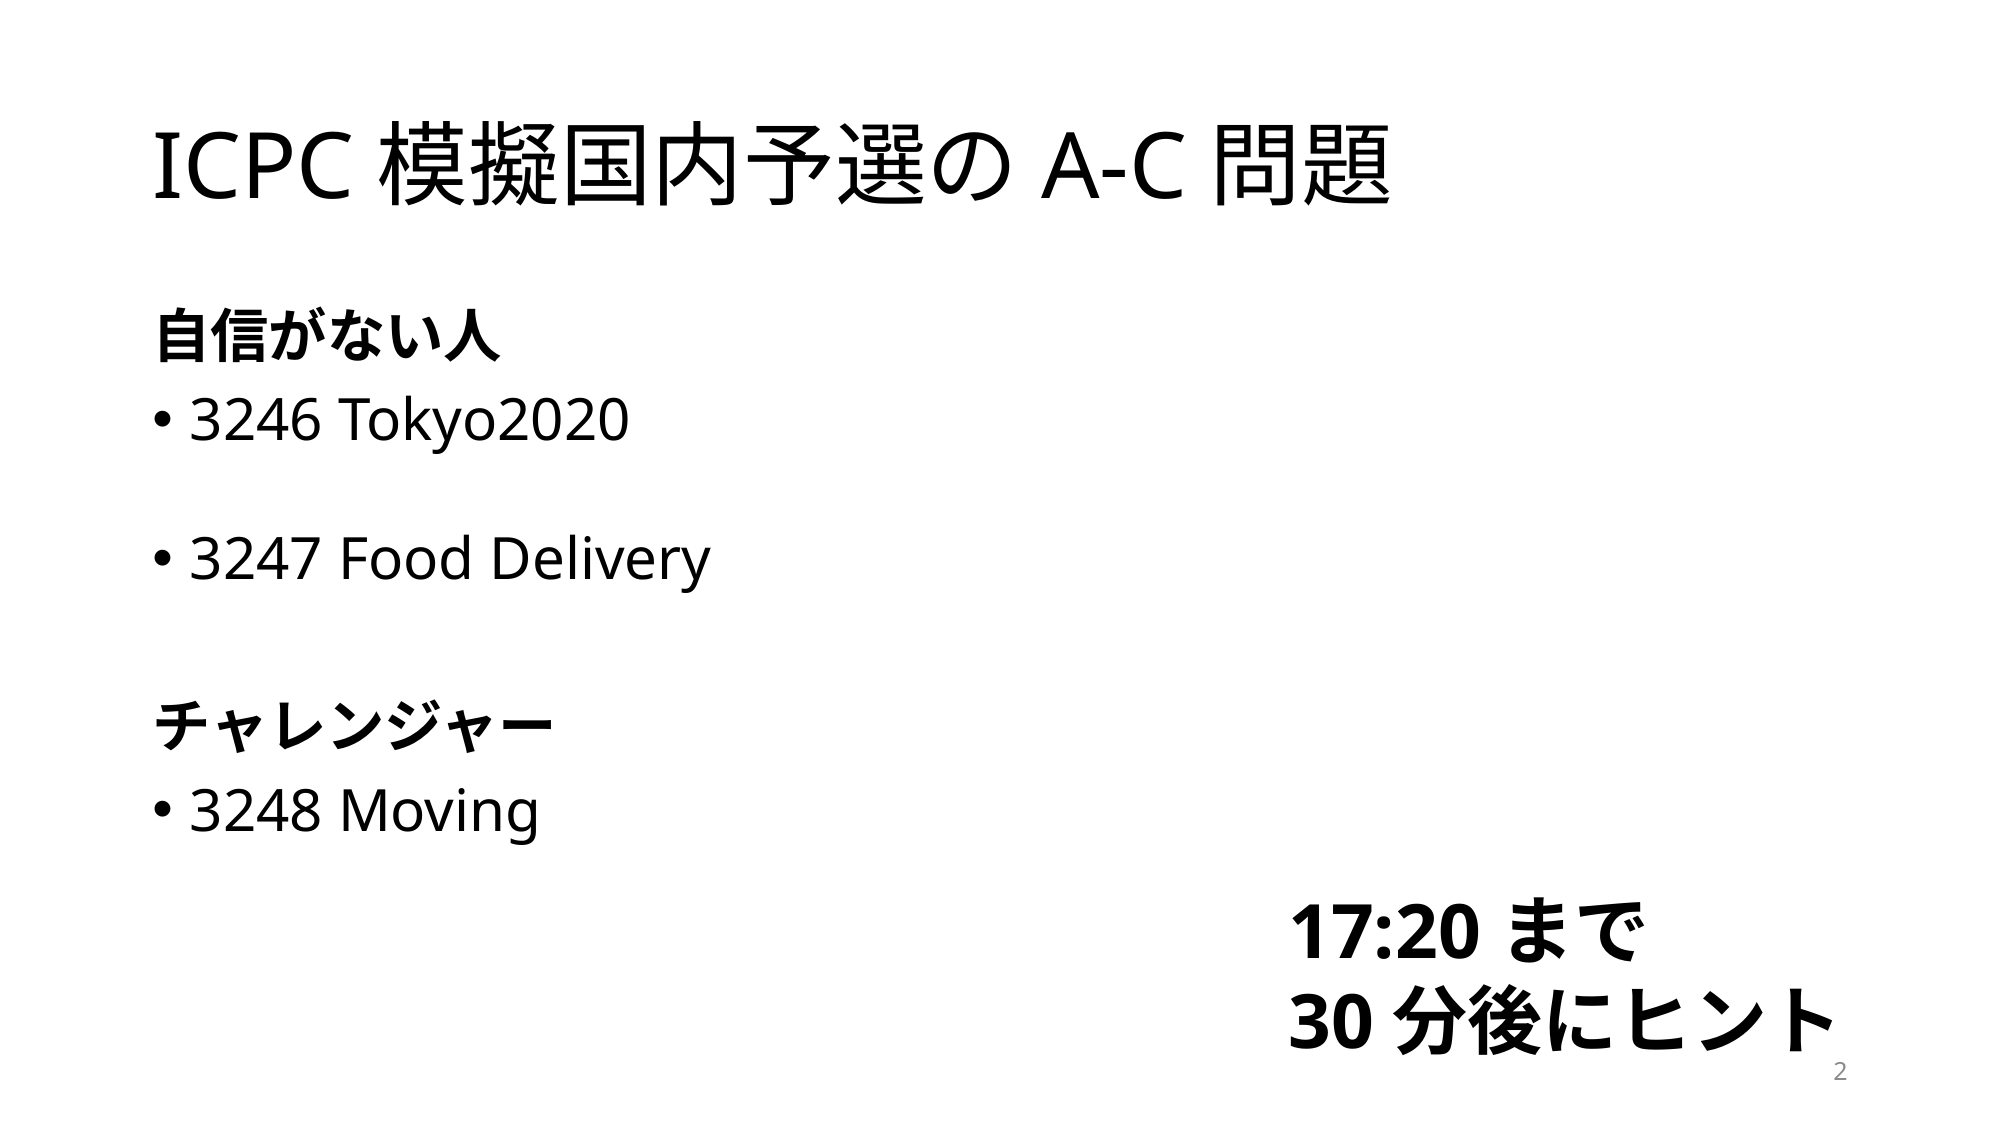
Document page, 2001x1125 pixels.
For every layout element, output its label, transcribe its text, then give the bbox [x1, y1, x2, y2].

list 自信がない人 3246 Tokyo2020 3247 Food Delivery チャレンジャー 3248 Moving [137, 299, 1863, 1014]
slide_number 2 [1412, 1042, 1863, 1103]
title ICPC模擬国内予選のA-C問題 [137, 59, 1863, 278]
text_box 17:20まで 30分後にヒント [1273, 875, 1857, 1071]
